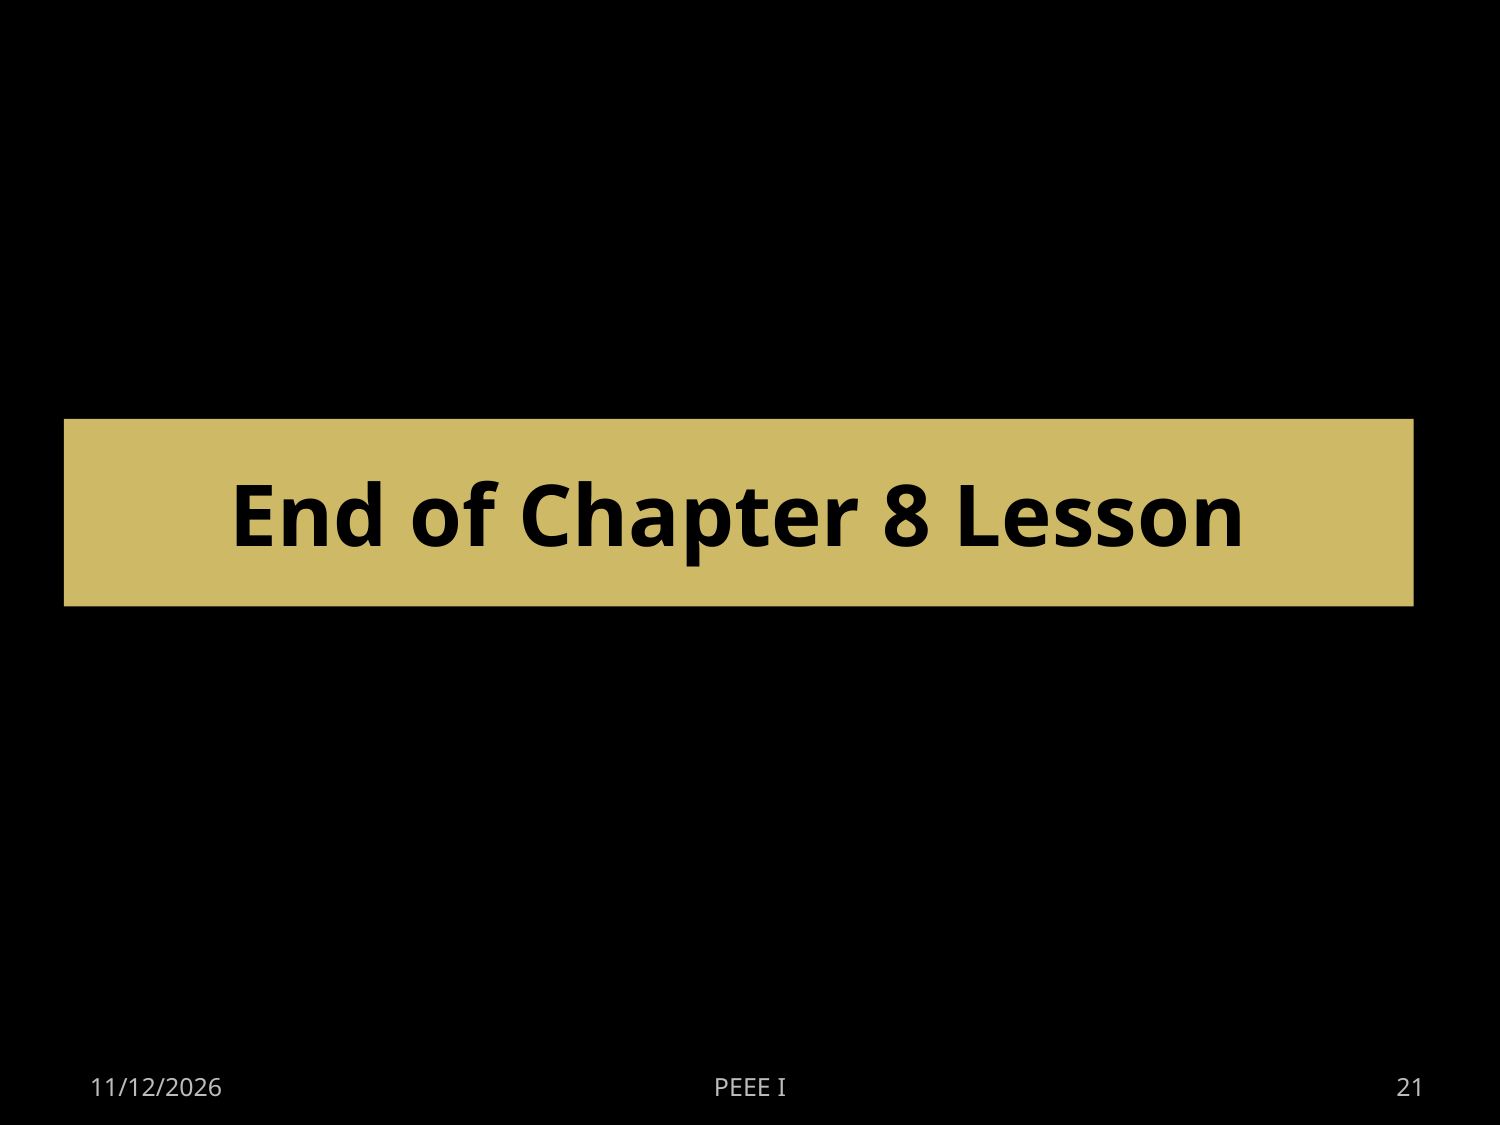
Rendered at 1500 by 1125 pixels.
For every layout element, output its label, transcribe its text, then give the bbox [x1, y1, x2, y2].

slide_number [75, 1052, 425, 1113]
footer PEEE I [512, 1052, 988, 1113]
slide_number 21 [1299, 1052, 1425, 1113]
title End of Chapter 8 Lesson [63, 418, 1414, 607]
